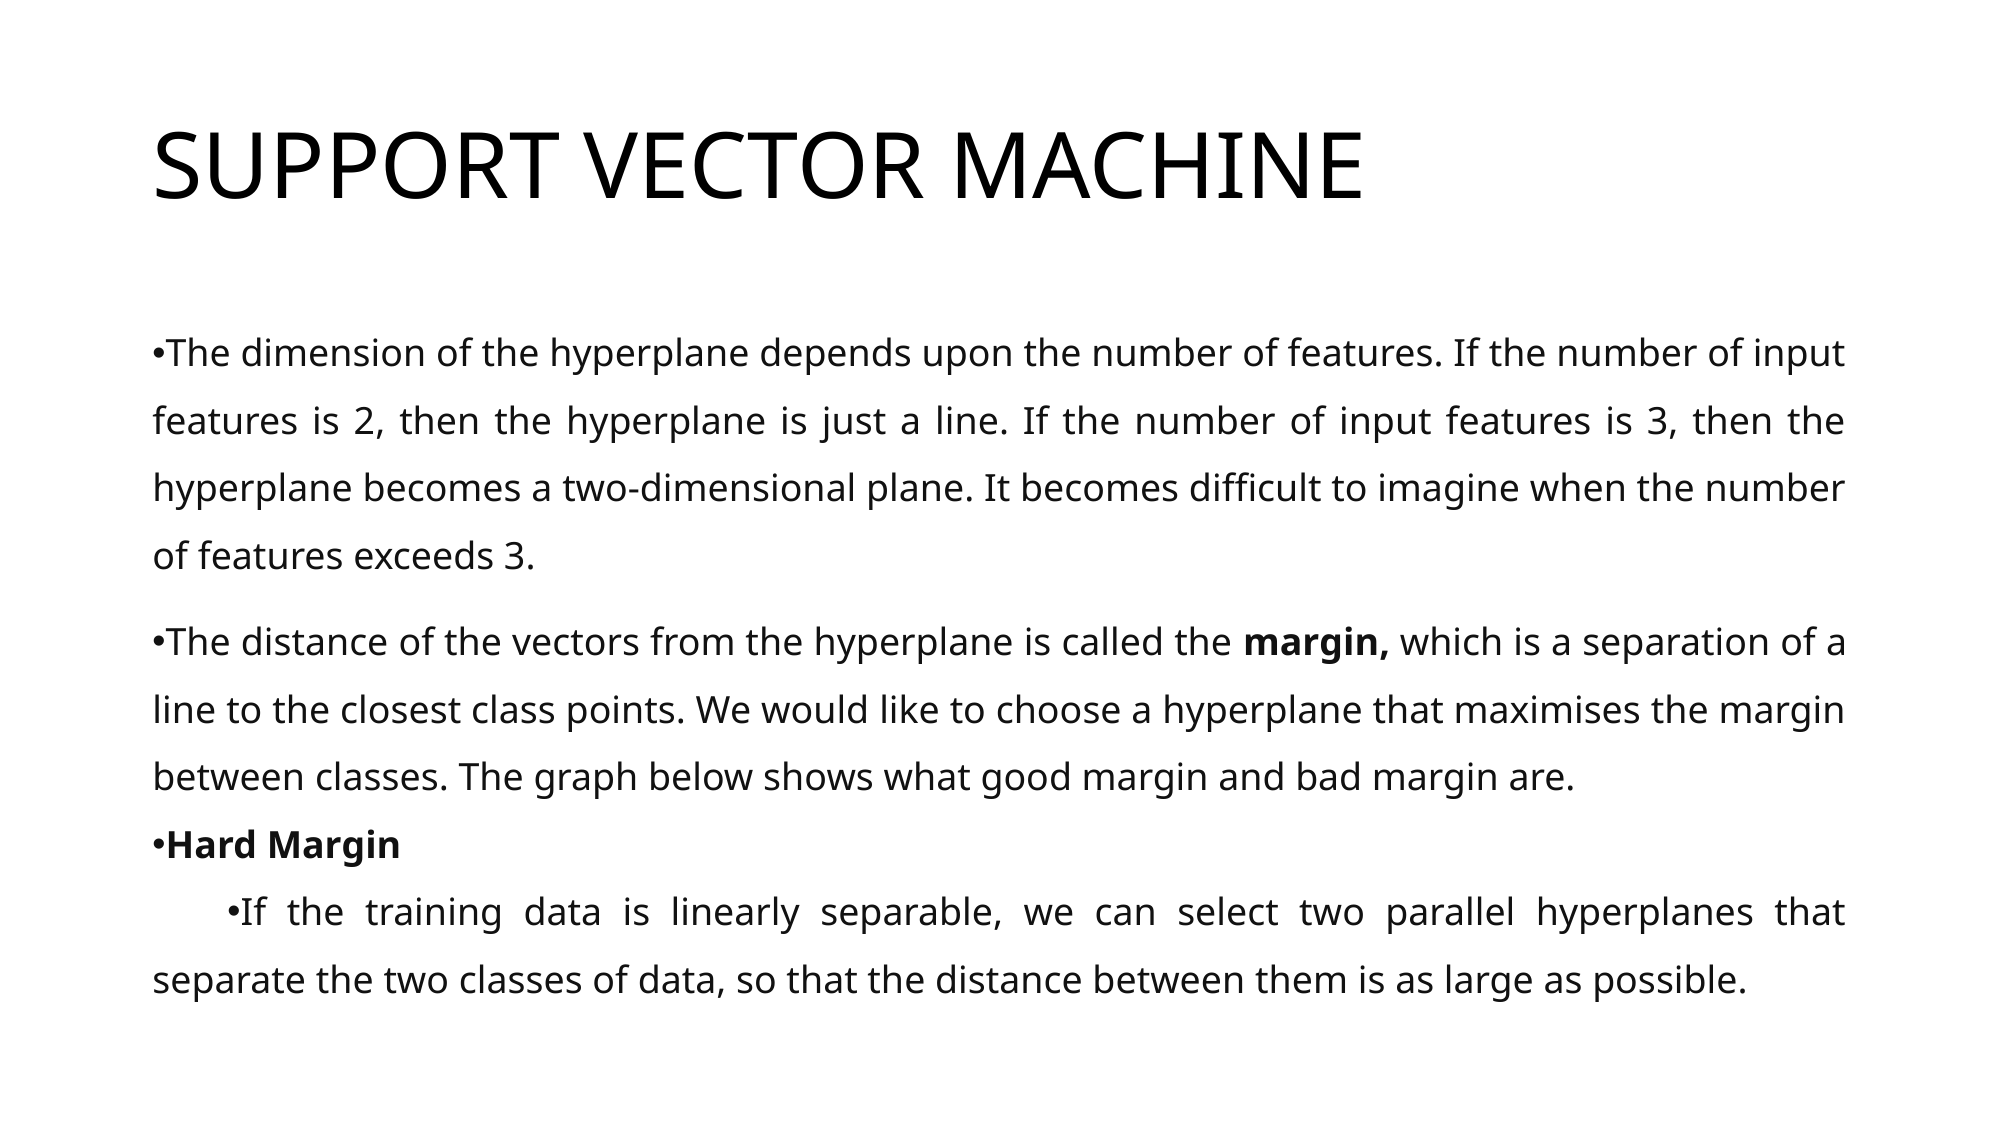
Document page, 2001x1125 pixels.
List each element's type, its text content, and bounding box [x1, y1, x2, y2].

title SUPPORT VECTOR MACHINE [137, 59, 1863, 278]
list The dimension of the hyperplane depends upon the number of features. If the number of input features is 2, then the hyperplane is just a line. If the number of input features is 3, then the hyperplane becomes a two-dimensional plane. It becomes difficult to imagine when the number of features exceeds 3. The distance of the vectors from the hyperplane is called the margin, which is a separation of a line to the closest class points. We would like to choose a hyperplane that maximises the margin between classes. The graph below shows what good margin and bad margin are. Hard Margin If the training data is linearly separable, we can select two parallel hyperplanes that separate the two classes of data, so that the distance between them is as large as possible. [137, 299, 1863, 1014]
